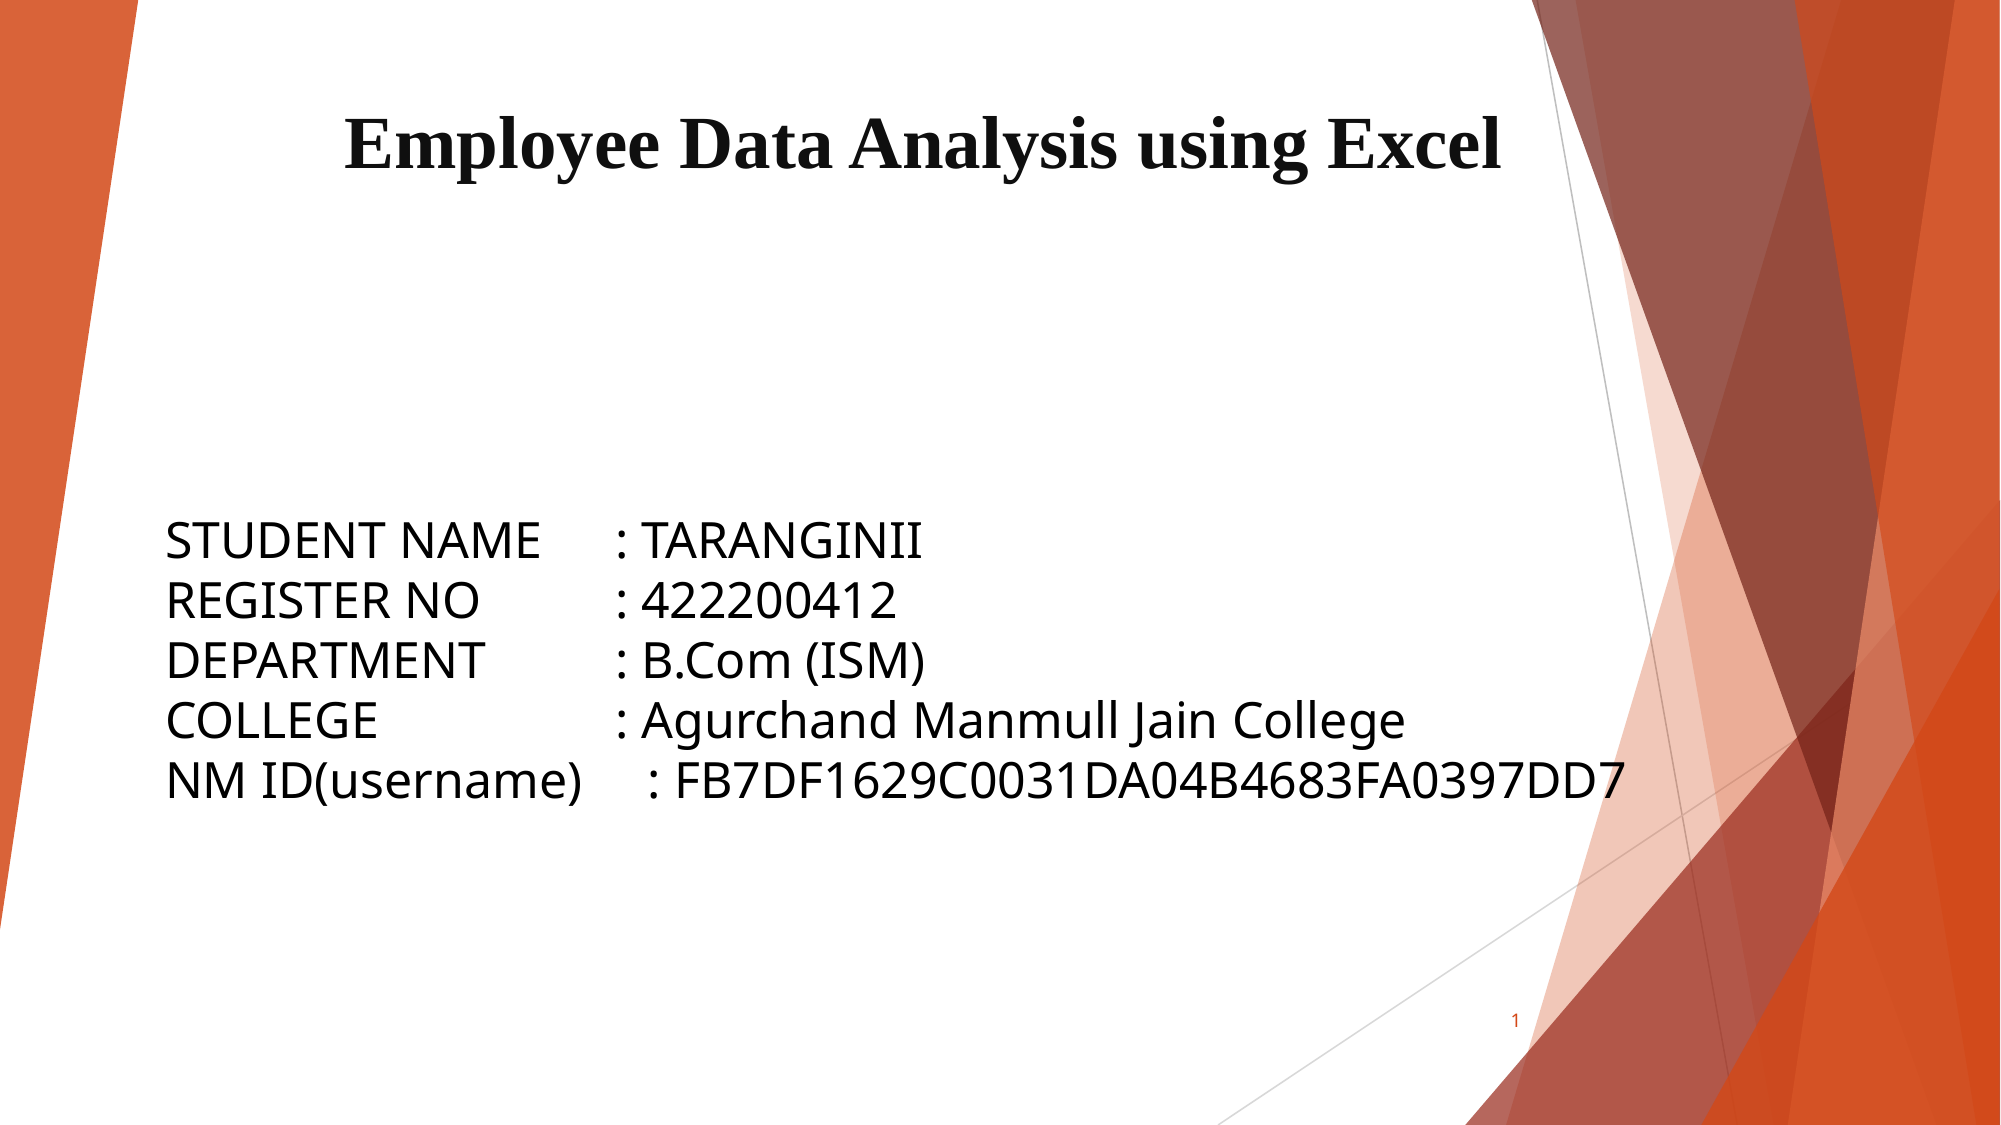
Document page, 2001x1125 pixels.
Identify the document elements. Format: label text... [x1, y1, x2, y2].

text_box STUDENT NAME : TARANGINII REGISTER NO : 422200412 DEPARTMENT : B.Com (ISM) COLLEGE : Agurchand Manmull Jain College NM ID(username) : FB7DF1629C0031DA04B4683FA0397DD7 [150, 500, 1929, 816]
title Employee Data Analysis using Excel [0, 90, 1522, 455]
slide_number 1 [1408, 816, 1522, 1125]
